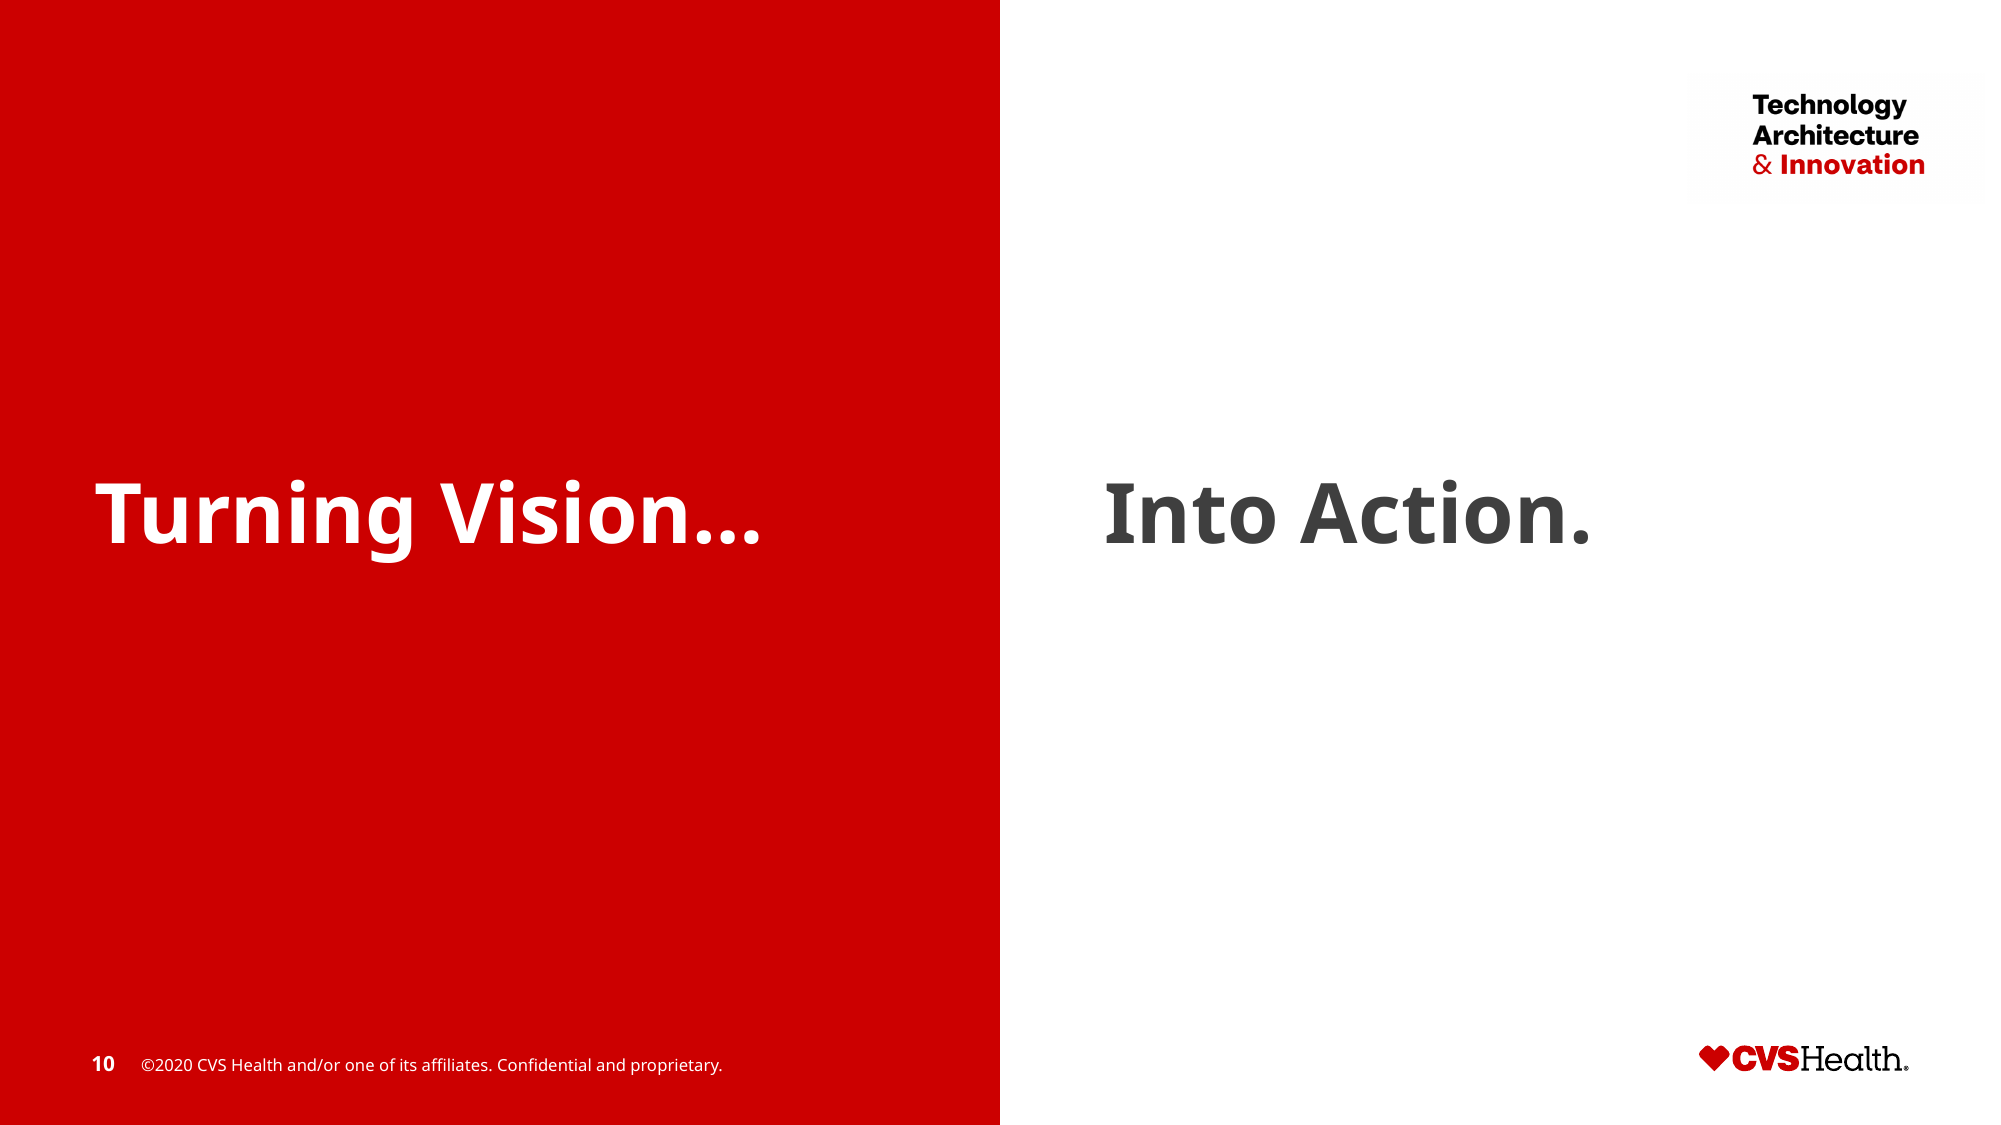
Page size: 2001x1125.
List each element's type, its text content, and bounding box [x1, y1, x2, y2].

title Into Action. [1104, 471, 1906, 589]
picture [1687, 73, 1985, 204]
